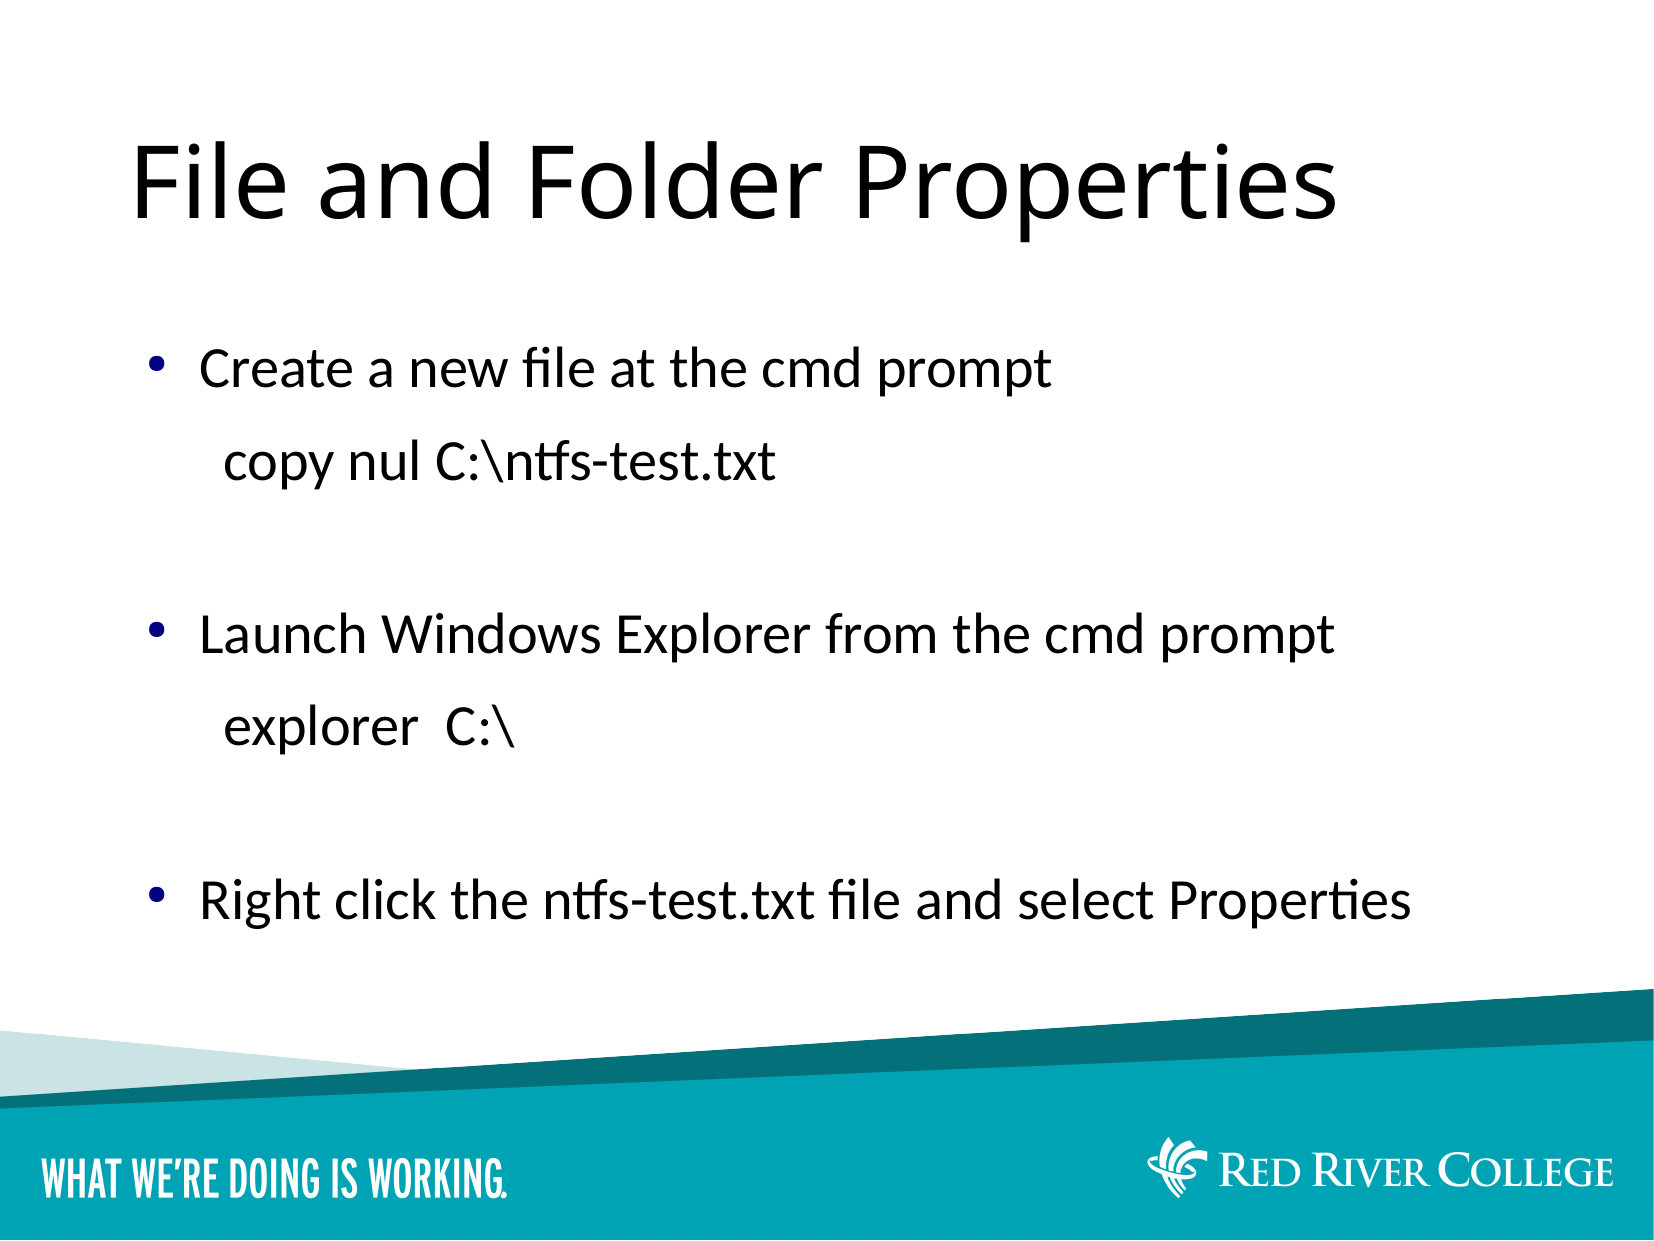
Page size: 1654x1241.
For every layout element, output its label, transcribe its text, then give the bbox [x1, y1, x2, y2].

list Create a new file at the cmd prompt copy nul C:\ntfs-test.txt Launch Windows Explorer from the cmd prompt explorer C:\ Right click the ntfs-test.txt file and select Properties [113, 330, 1540, 1117]
picture [0, 0, 1654, 1240]
title File and Folder Properties [113, 66, 1540, 306]
